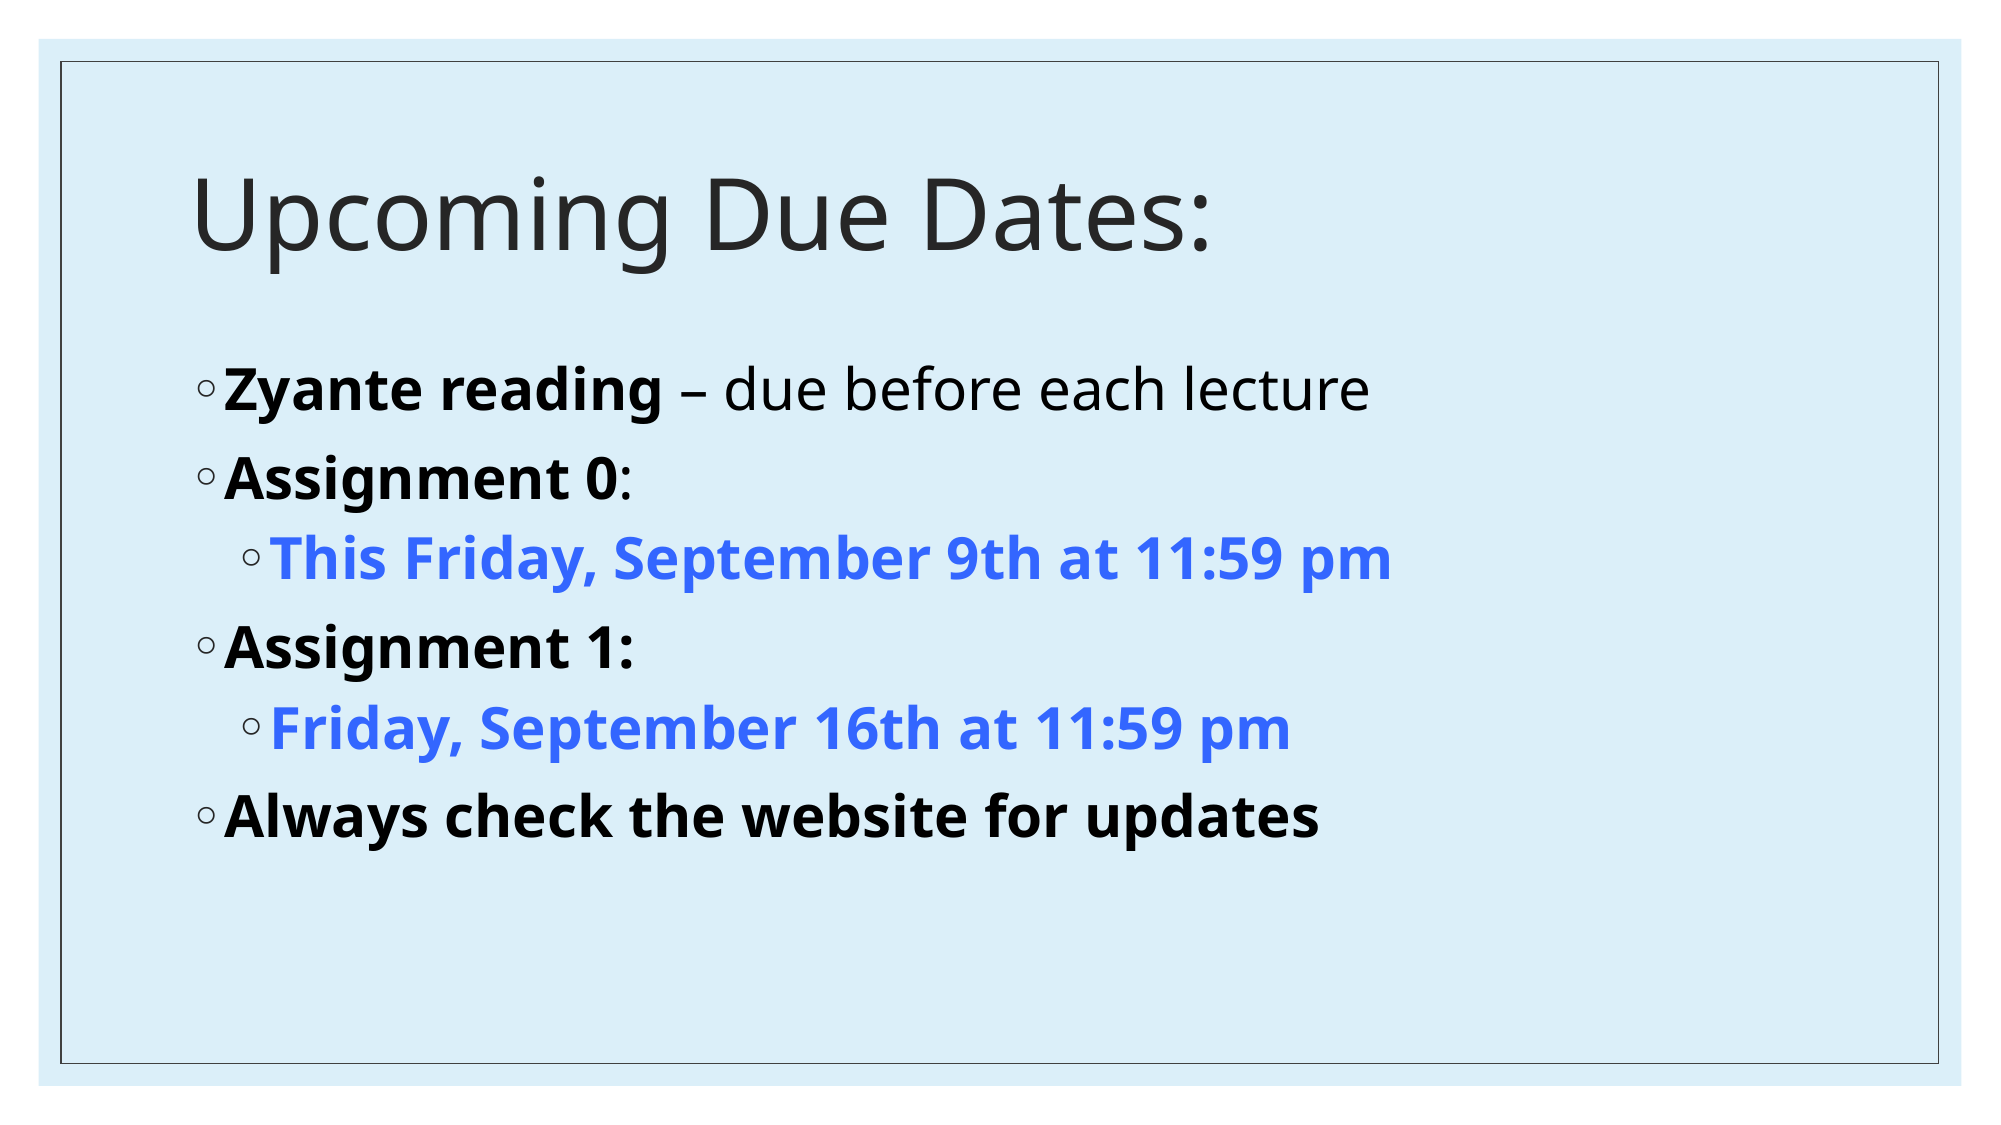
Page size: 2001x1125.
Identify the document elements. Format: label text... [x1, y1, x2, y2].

list Zyante reading – due before each lecture Assignment 0: This Friday, September 9th at 11:59 pm Assignment 1: Friday, September 16th at 11:59 pm Always check the website for updates [174, 345, 1825, 990]
title Upcoming Due Dates: [174, 105, 1825, 331]
